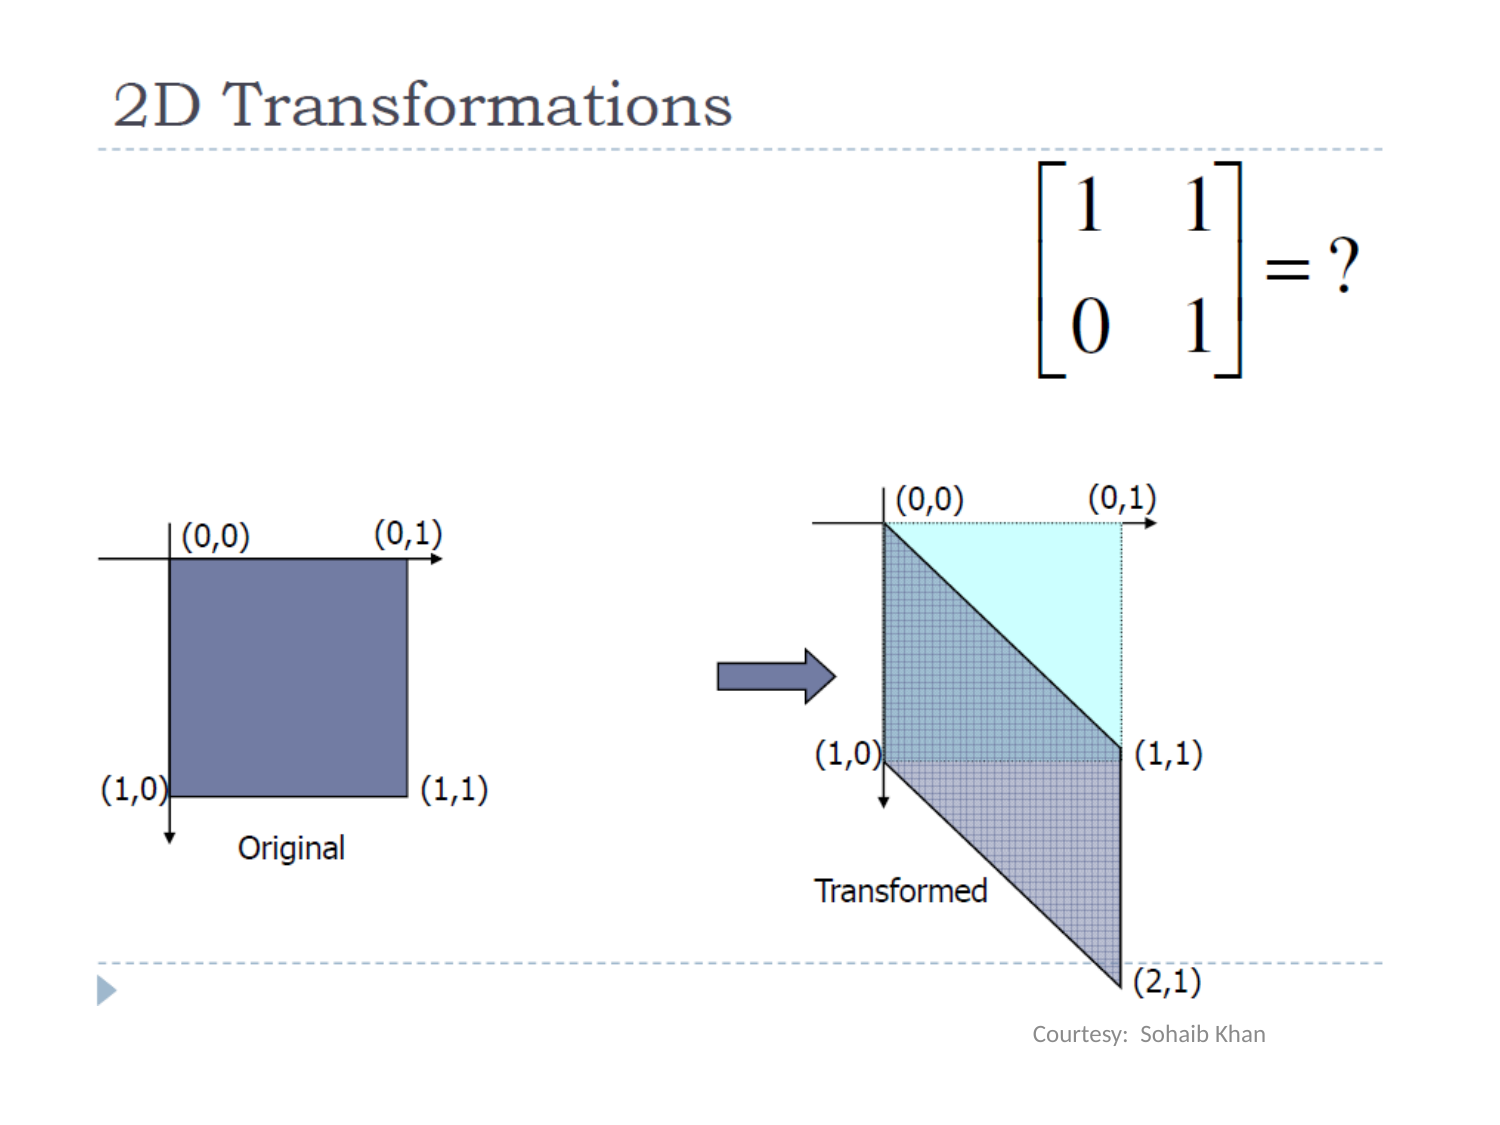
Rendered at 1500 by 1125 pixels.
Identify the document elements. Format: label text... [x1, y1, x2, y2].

footer Courtesy: Sohaib Khan [912, 1014, 1388, 1063]
picture [49, 49, 1393, 1006]
